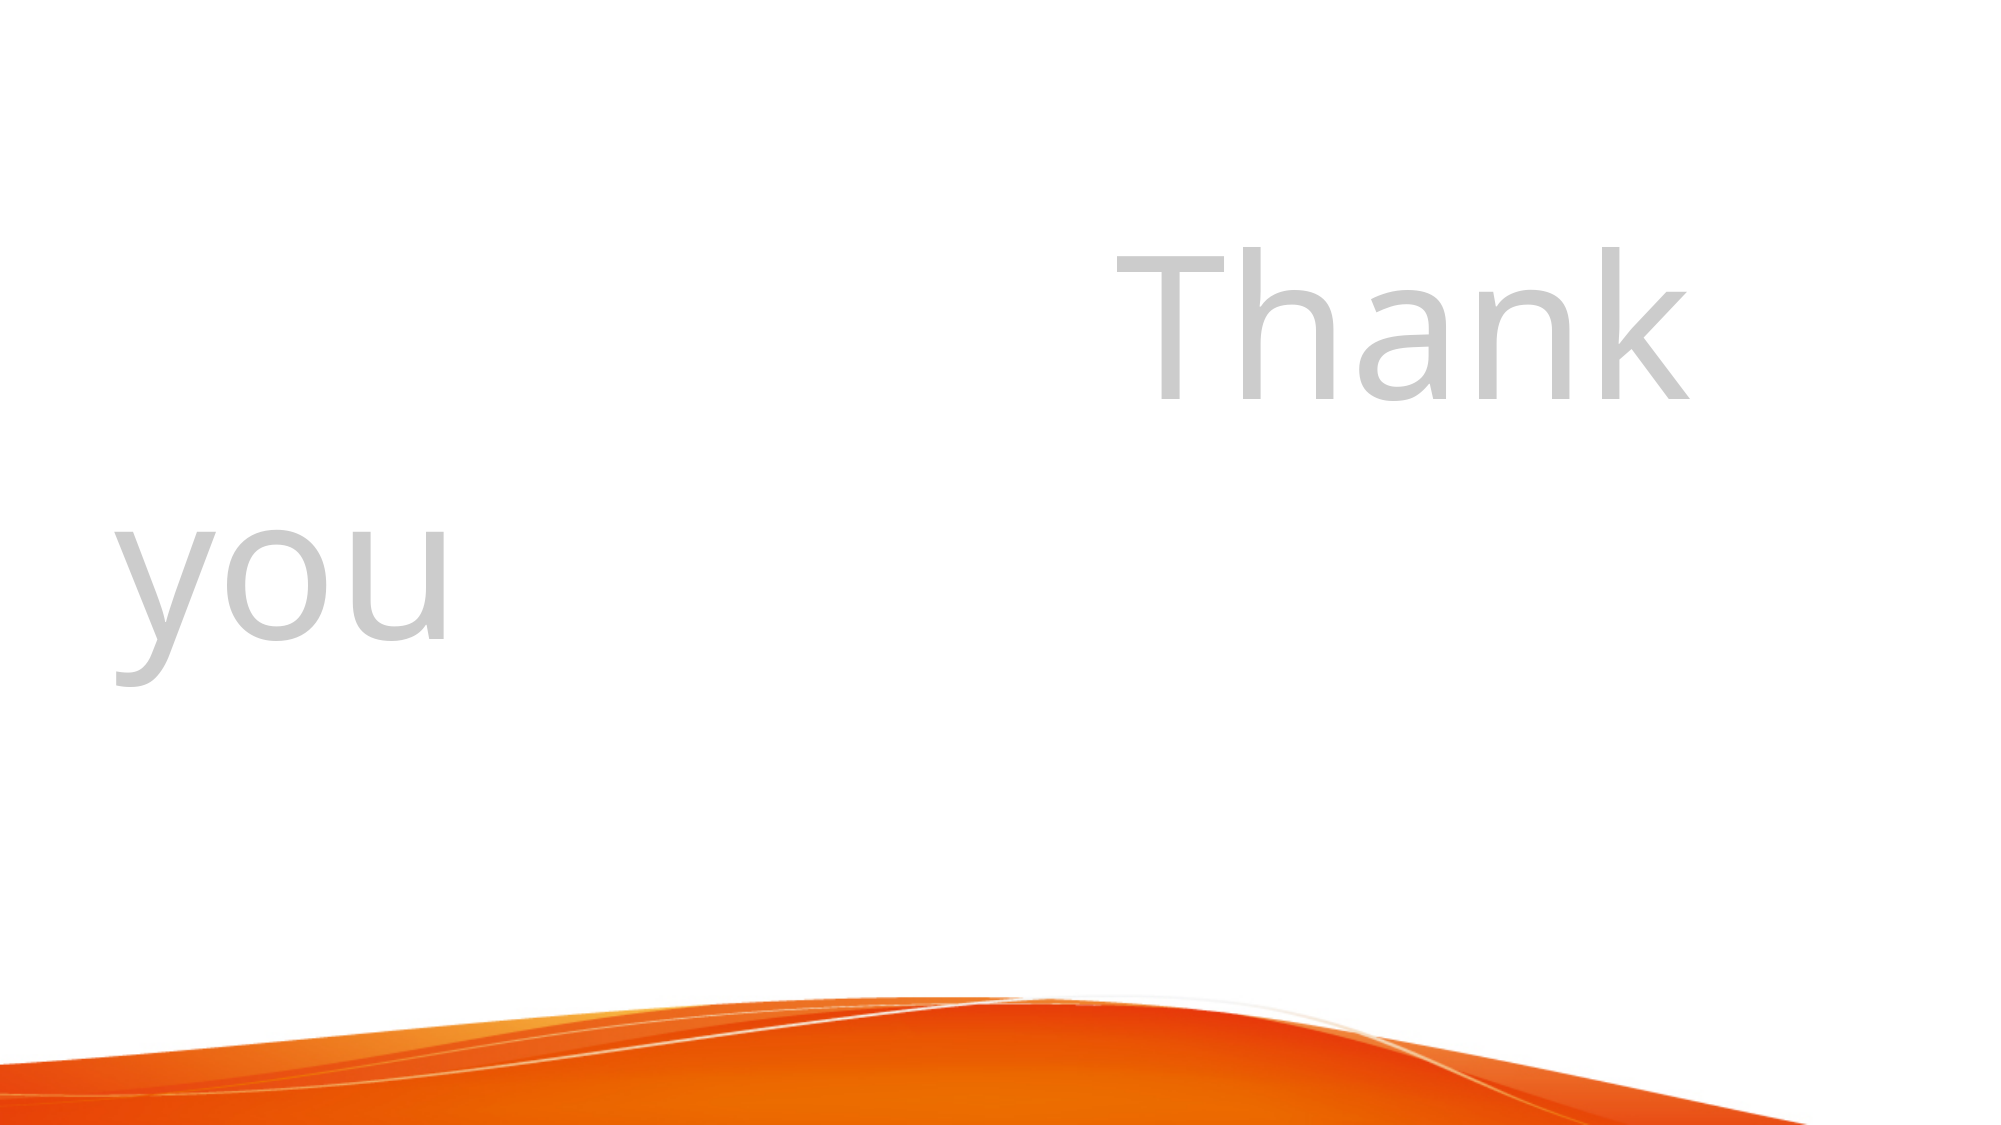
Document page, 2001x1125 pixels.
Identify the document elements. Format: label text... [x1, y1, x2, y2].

picture [0, 0, 2000, 1125]
list Thank you [99, 192, 1901, 1006]
